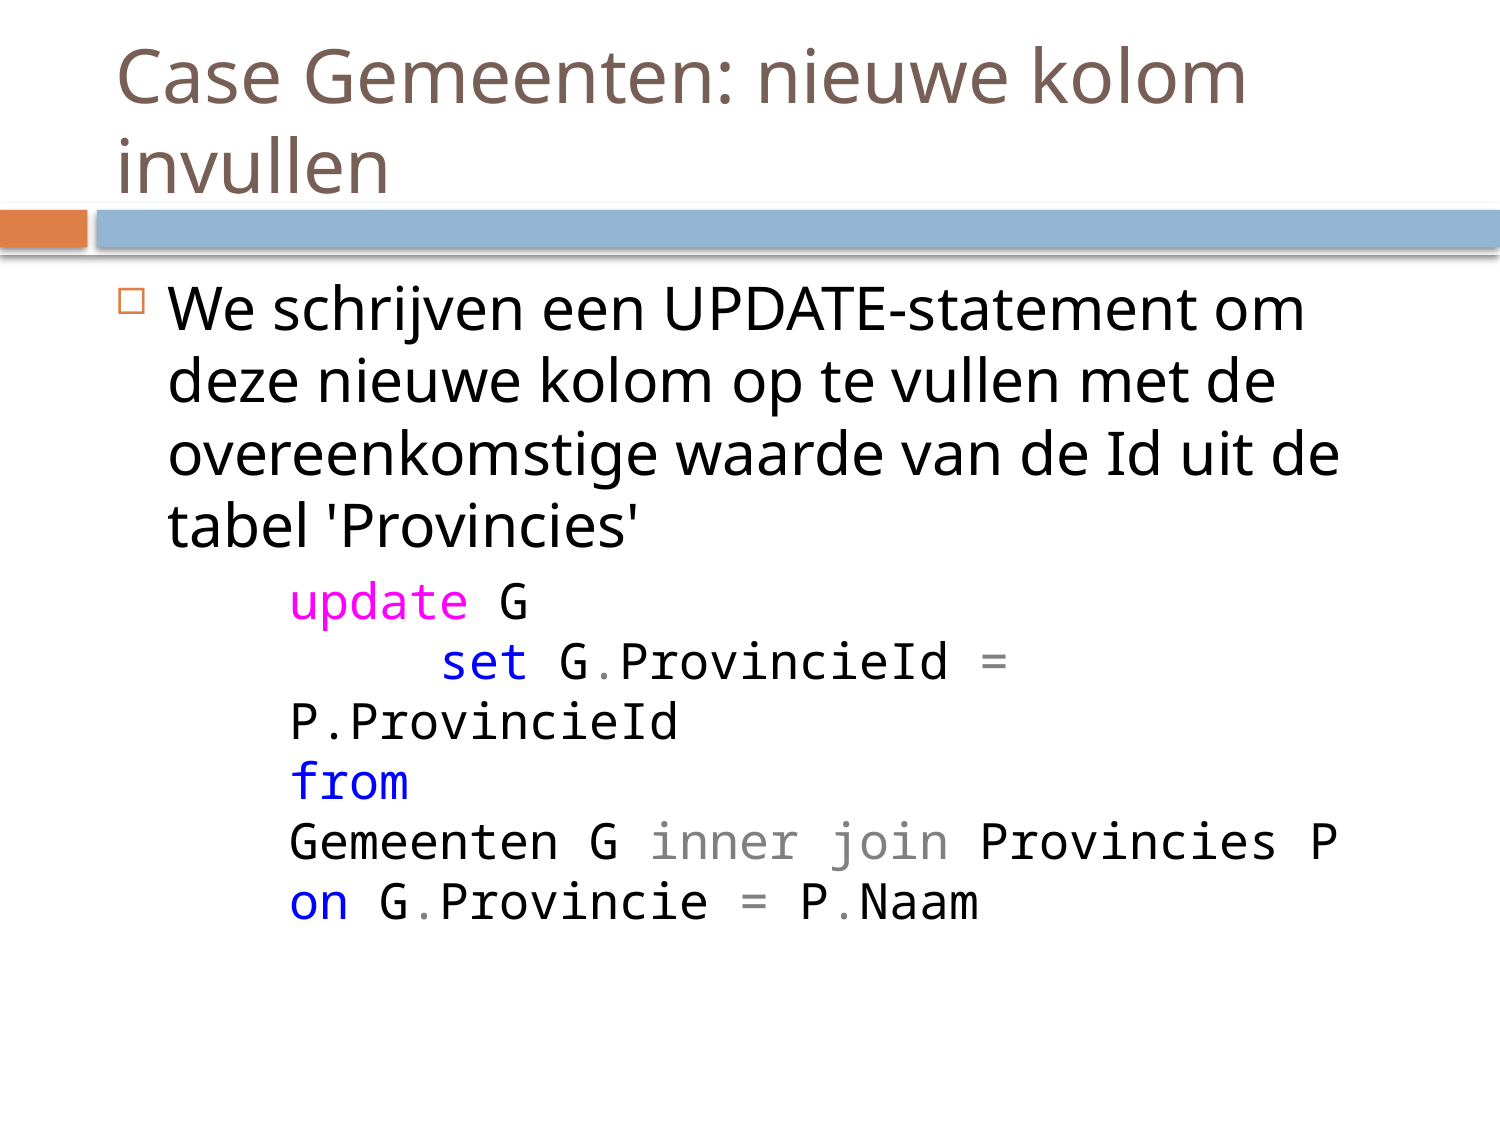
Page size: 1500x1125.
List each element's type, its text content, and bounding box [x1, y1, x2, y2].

list We schrijven een UPDATE-statement om deze nieuwe kolom op te vullen met de overeenkomstige waarde van de Id uit de tabel 'Provincies' [100, 262, 1438, 425]
text_box update G set G.ProvincieId = P.ProvincieId from Gemeenten G inner join Provincies P on G.Provincie = P.Naam [275, 562, 1438, 938]
title Case Gemeenten: nieuwe kolom invullen [100, 37, 1438, 200]
